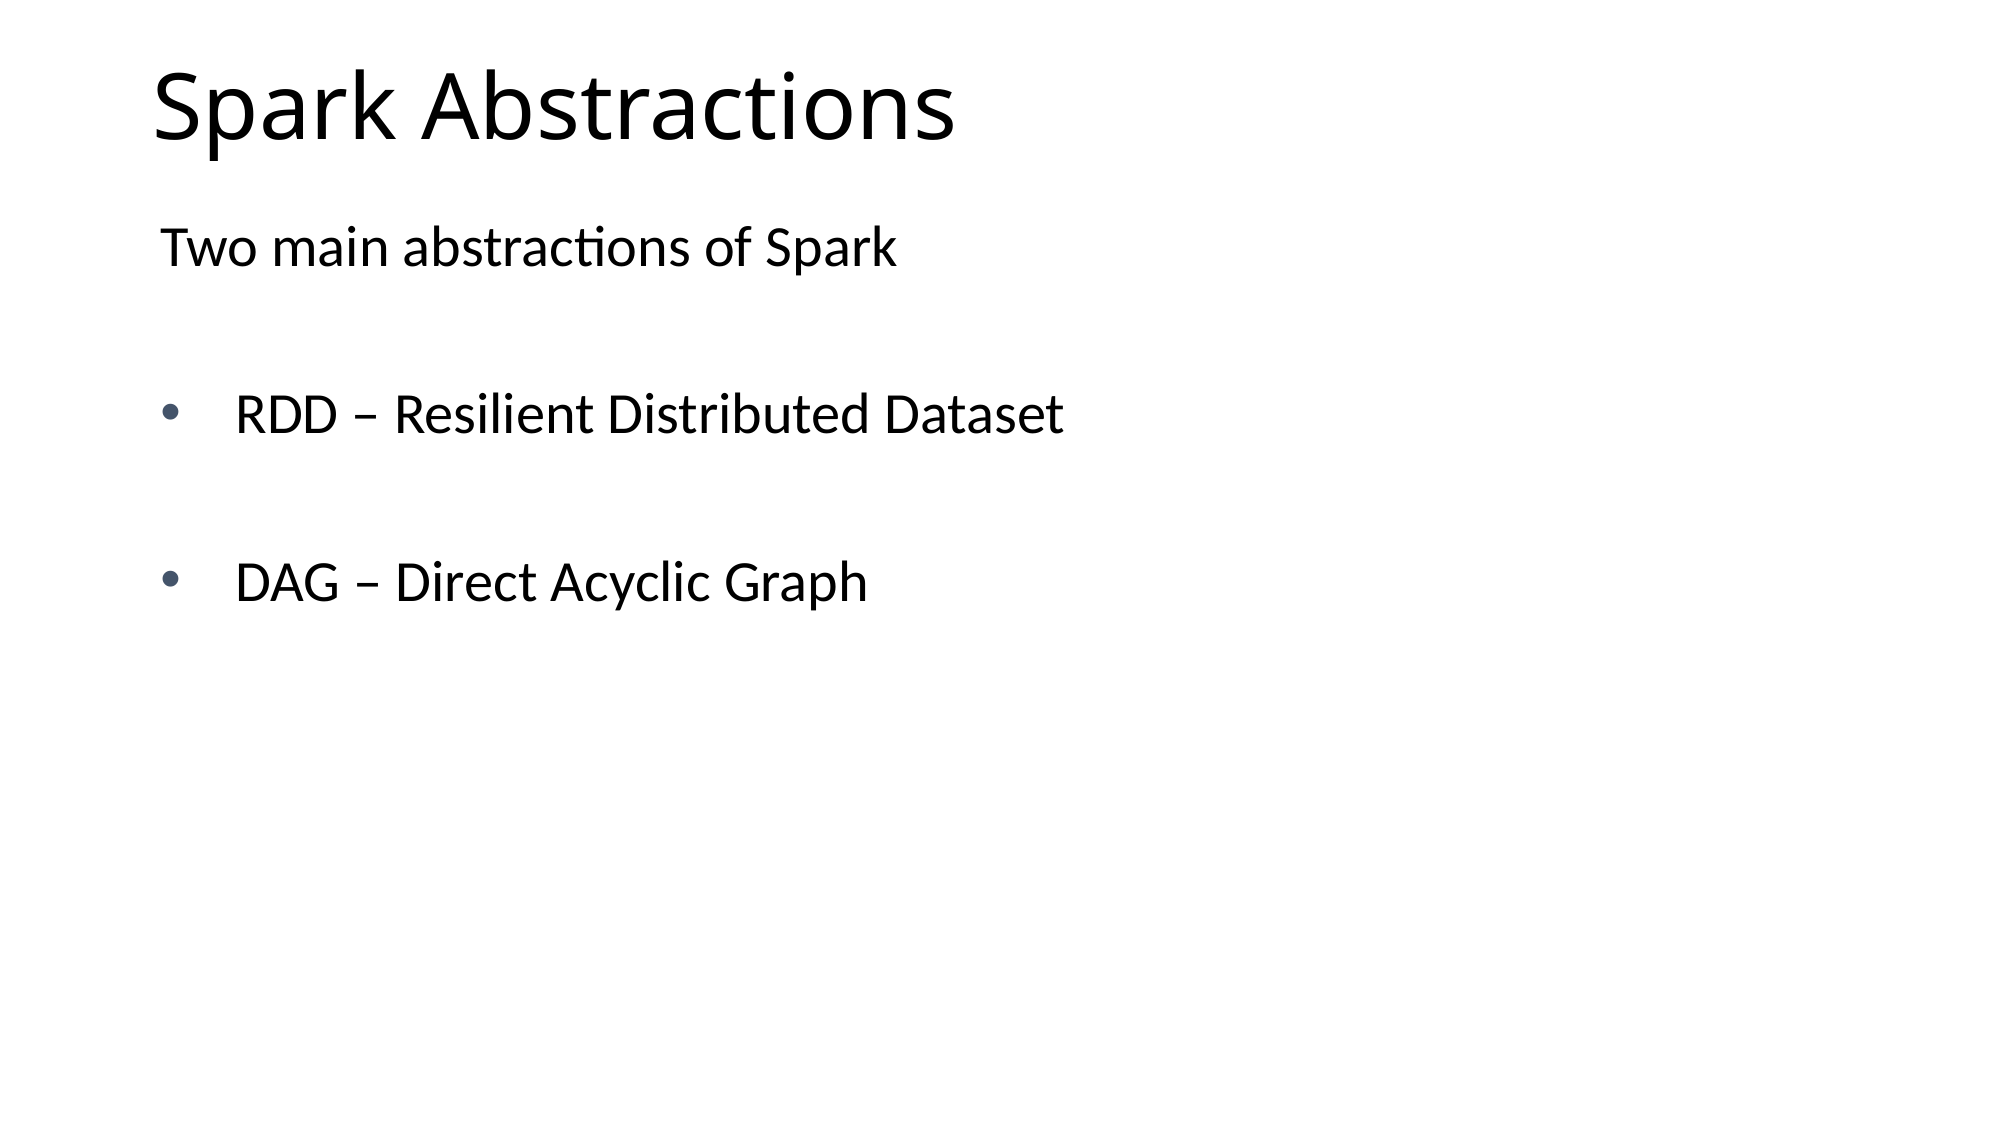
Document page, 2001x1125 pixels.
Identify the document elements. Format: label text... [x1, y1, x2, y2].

list Two main abstractions of Spark RDD – Resilient Distributed Dataset DAG – Direct Acyclic Graph [137, 208, 1863, 1014]
title Spark Abstractions [137, 41, 1863, 178]
